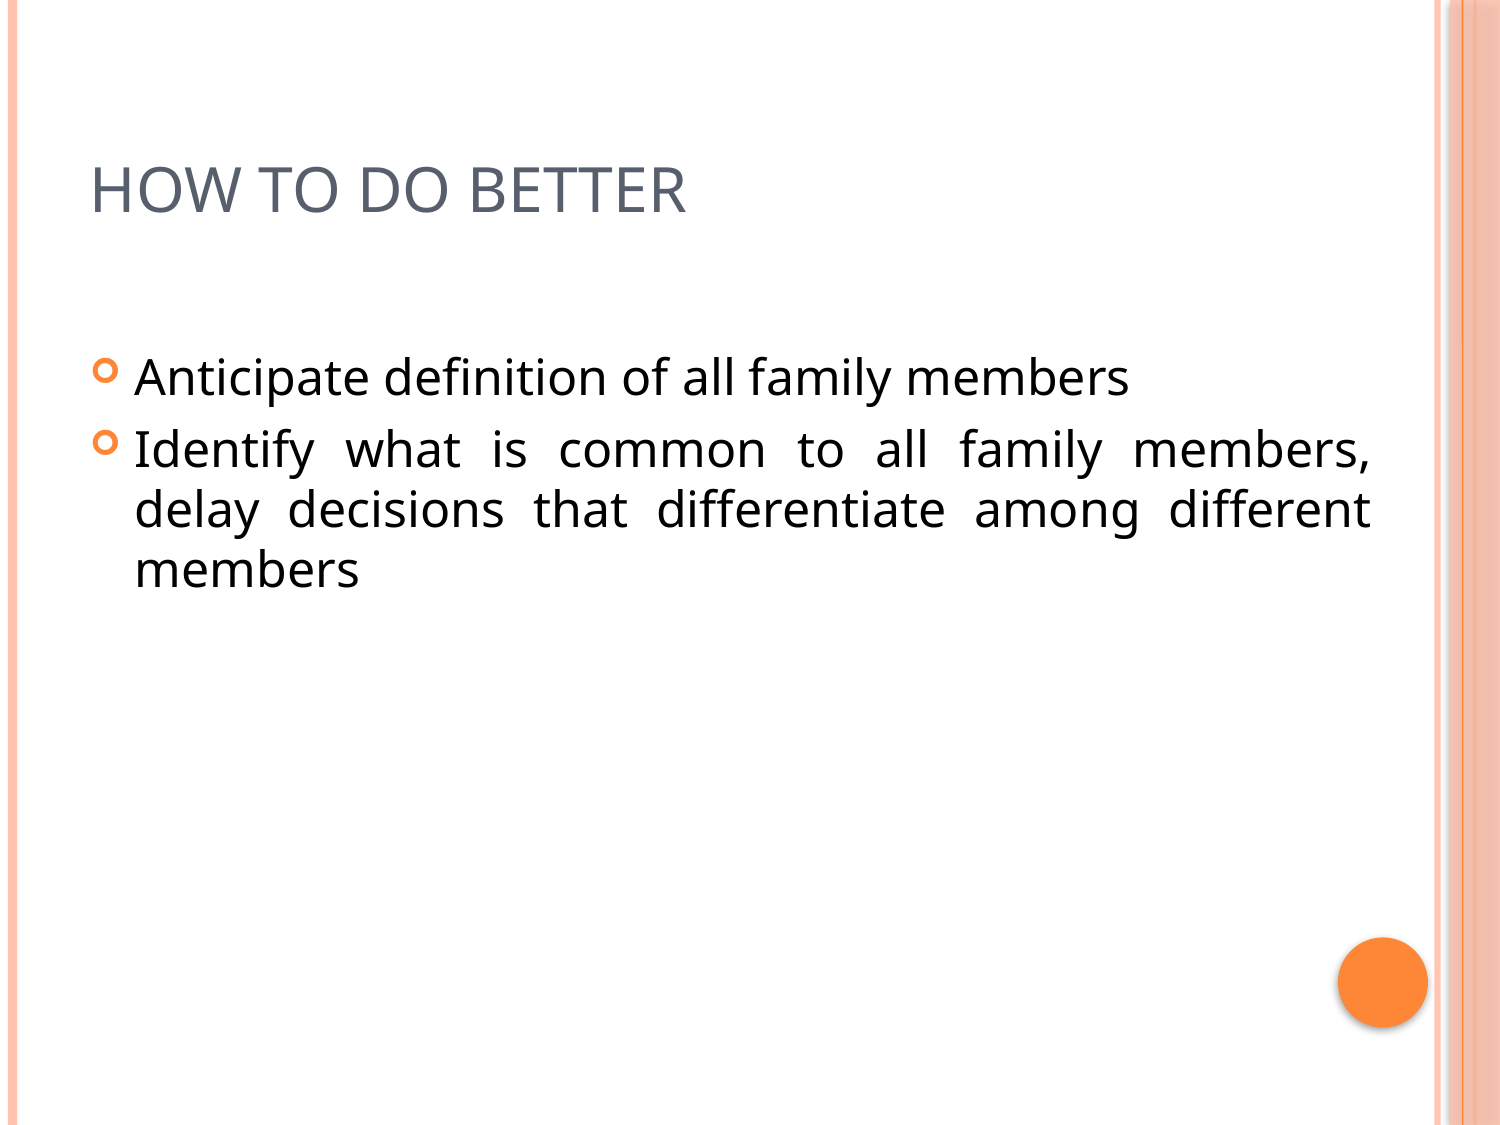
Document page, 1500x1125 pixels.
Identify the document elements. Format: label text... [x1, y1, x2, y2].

list Anticipate definition of all family members Identify what is common to all family members, delay decisions that differentiate among different members [75, 337, 1388, 1062]
title How to do better [75, 45, 1300, 233]
